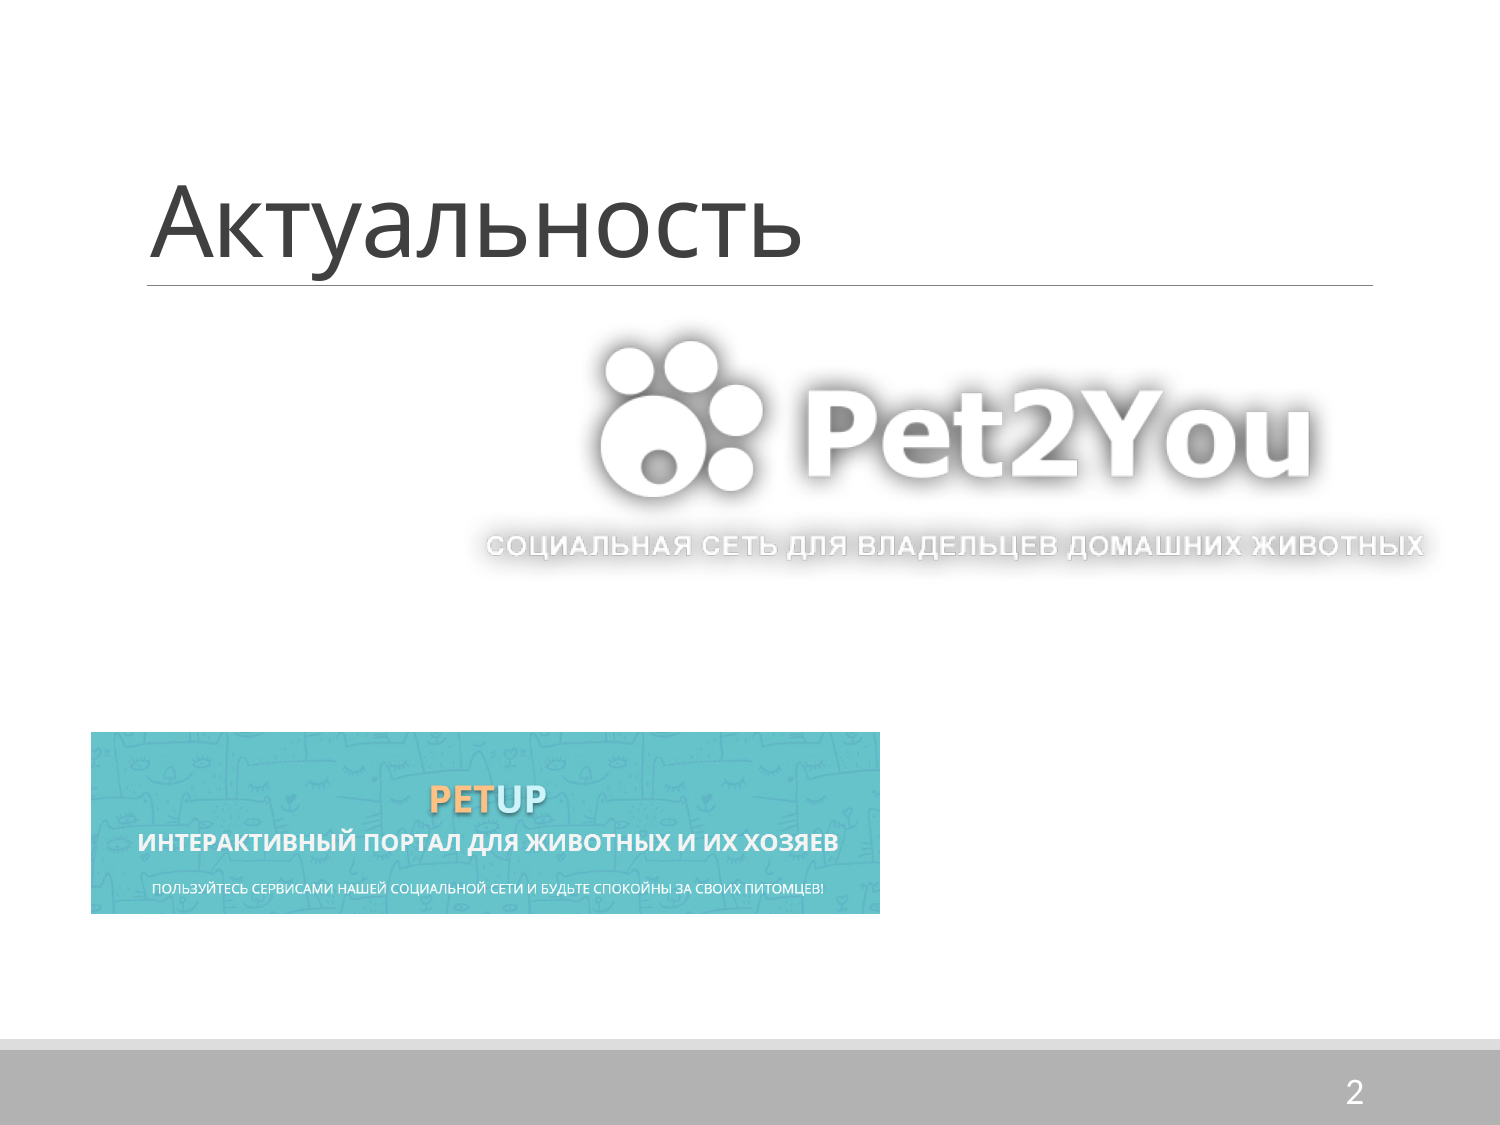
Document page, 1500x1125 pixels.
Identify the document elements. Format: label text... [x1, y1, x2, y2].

slide_number 2 [1218, 1059, 1380, 1120]
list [90, 731, 881, 915]
title Актуальность [135, 47, 1373, 285]
picture [463, 315, 1447, 584]
